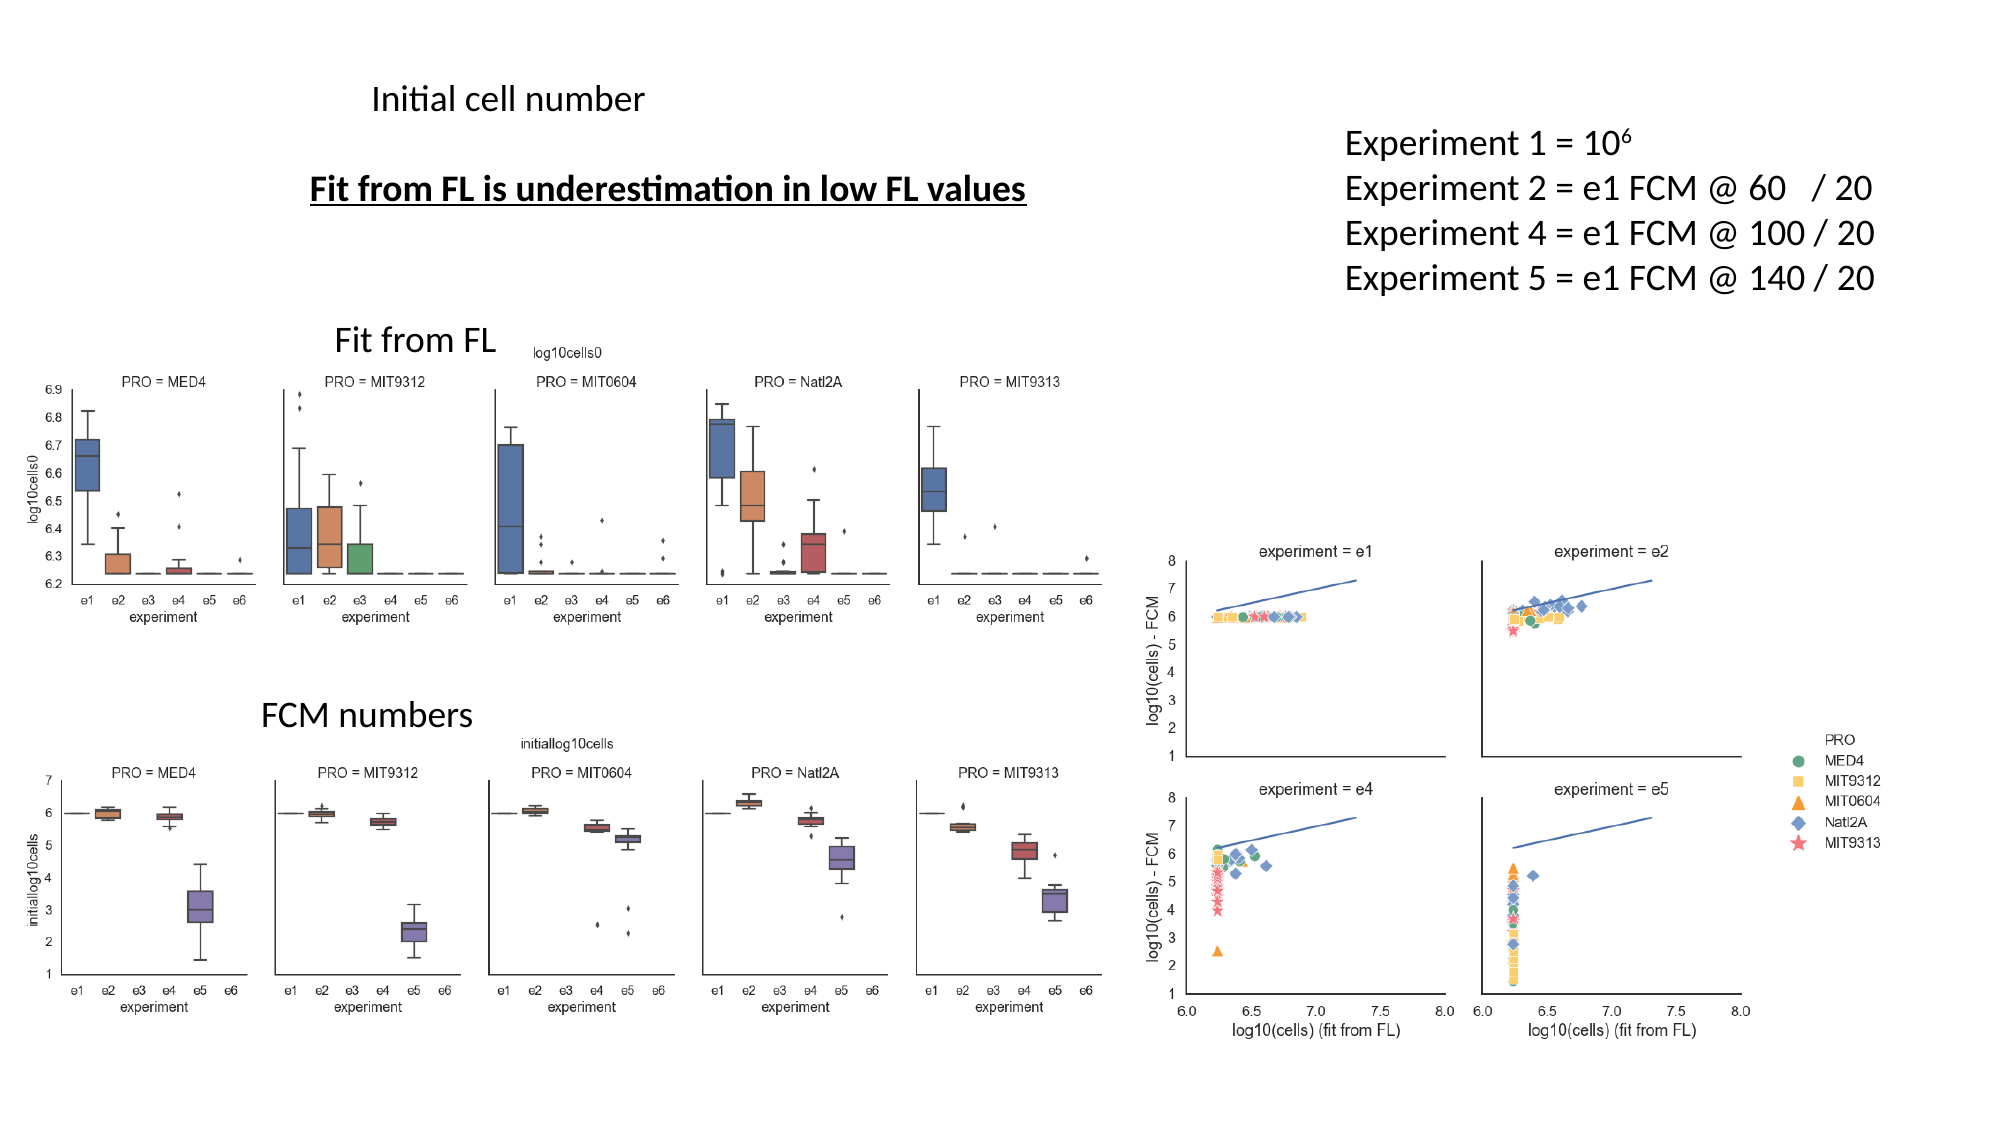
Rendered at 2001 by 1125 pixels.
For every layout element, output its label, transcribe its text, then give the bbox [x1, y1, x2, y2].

text_box Fit from FL [319, 307, 512, 341]
picture [21, 341, 1113, 629]
picture [21, 732, 1113, 1019]
text_box FCM numbers [246, 682, 489, 732]
text_box Experiment 1 = 106 Experiment 2 = e1 FCM @ 60 / 20 Experiment 4 = e1 FCM @ 100 / 20 Experiment 5 = e1 FCM @ 140 / 20 [1330, 110, 1891, 306]
text_box Fit from FL is underestimation in low FL values [295, 156, 1043, 217]
picture [1140, 538, 1894, 1045]
text_box Initial cell number [356, 66, 661, 127]
